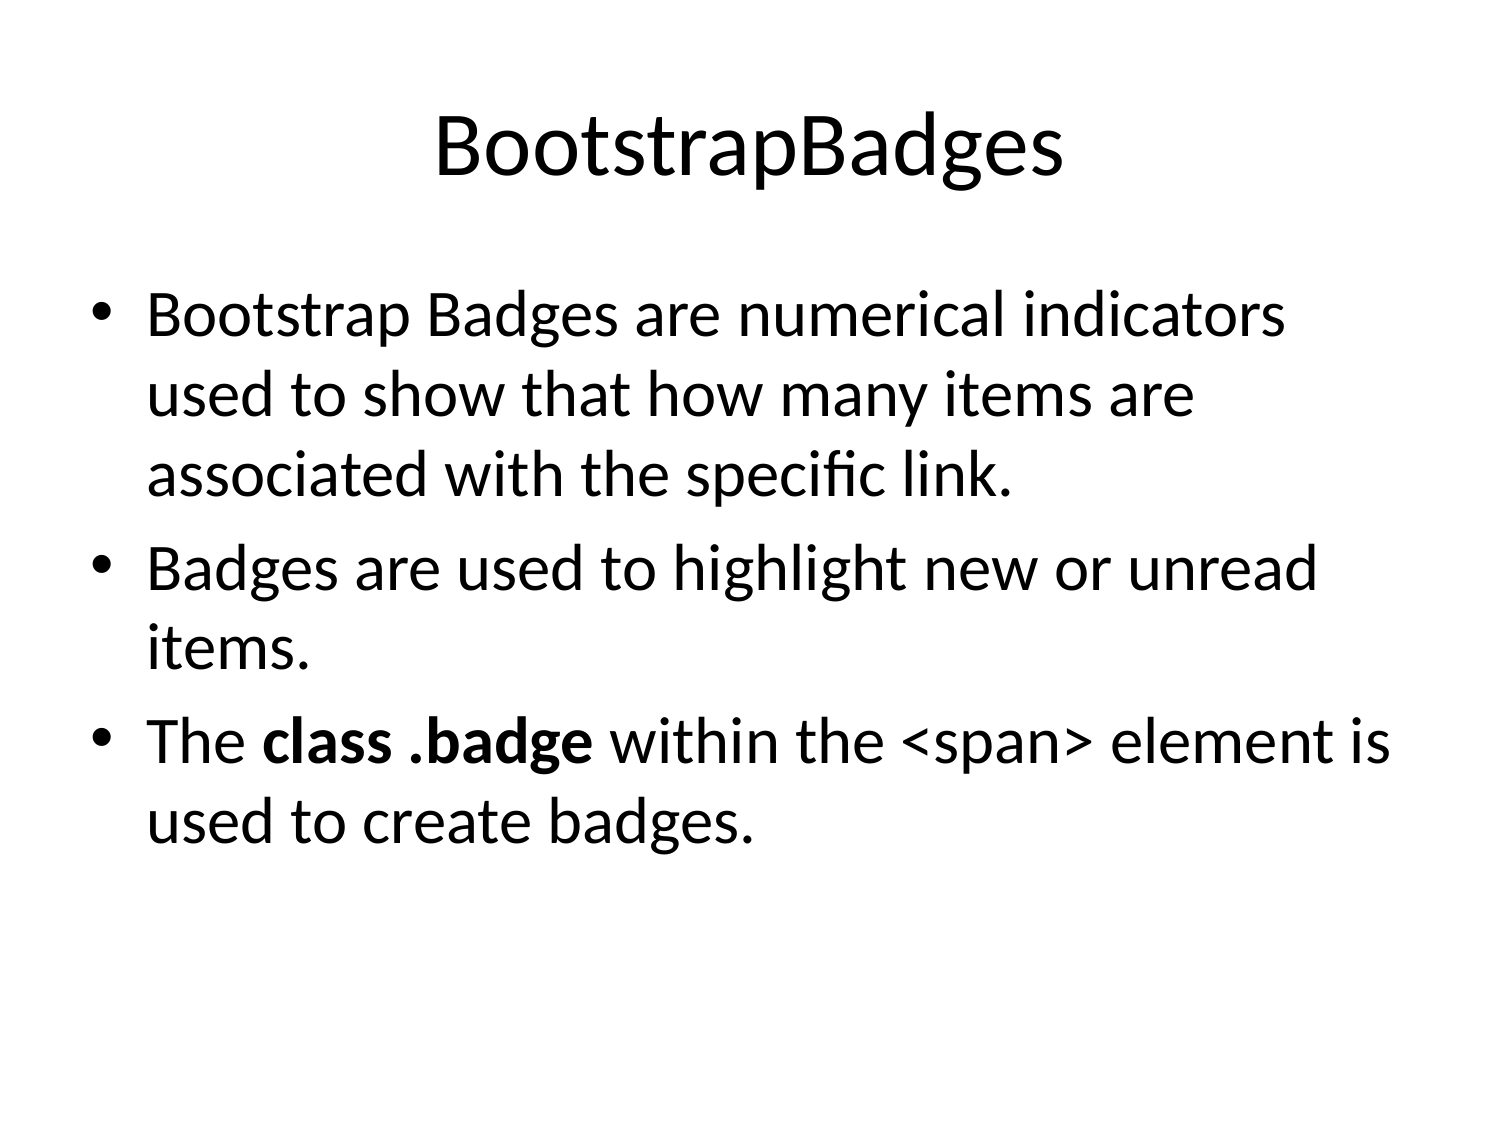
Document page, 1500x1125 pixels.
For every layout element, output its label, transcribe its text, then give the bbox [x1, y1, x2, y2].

title BootstrapBadges [75, 45, 1425, 233]
list Bootstrap Badges are numerical indicators used to show that how many items are associated with the specific link. Badges are used to highlight new or unread items. The class .badge within the <span> element is used to create badges. [75, 262, 1425, 1005]
